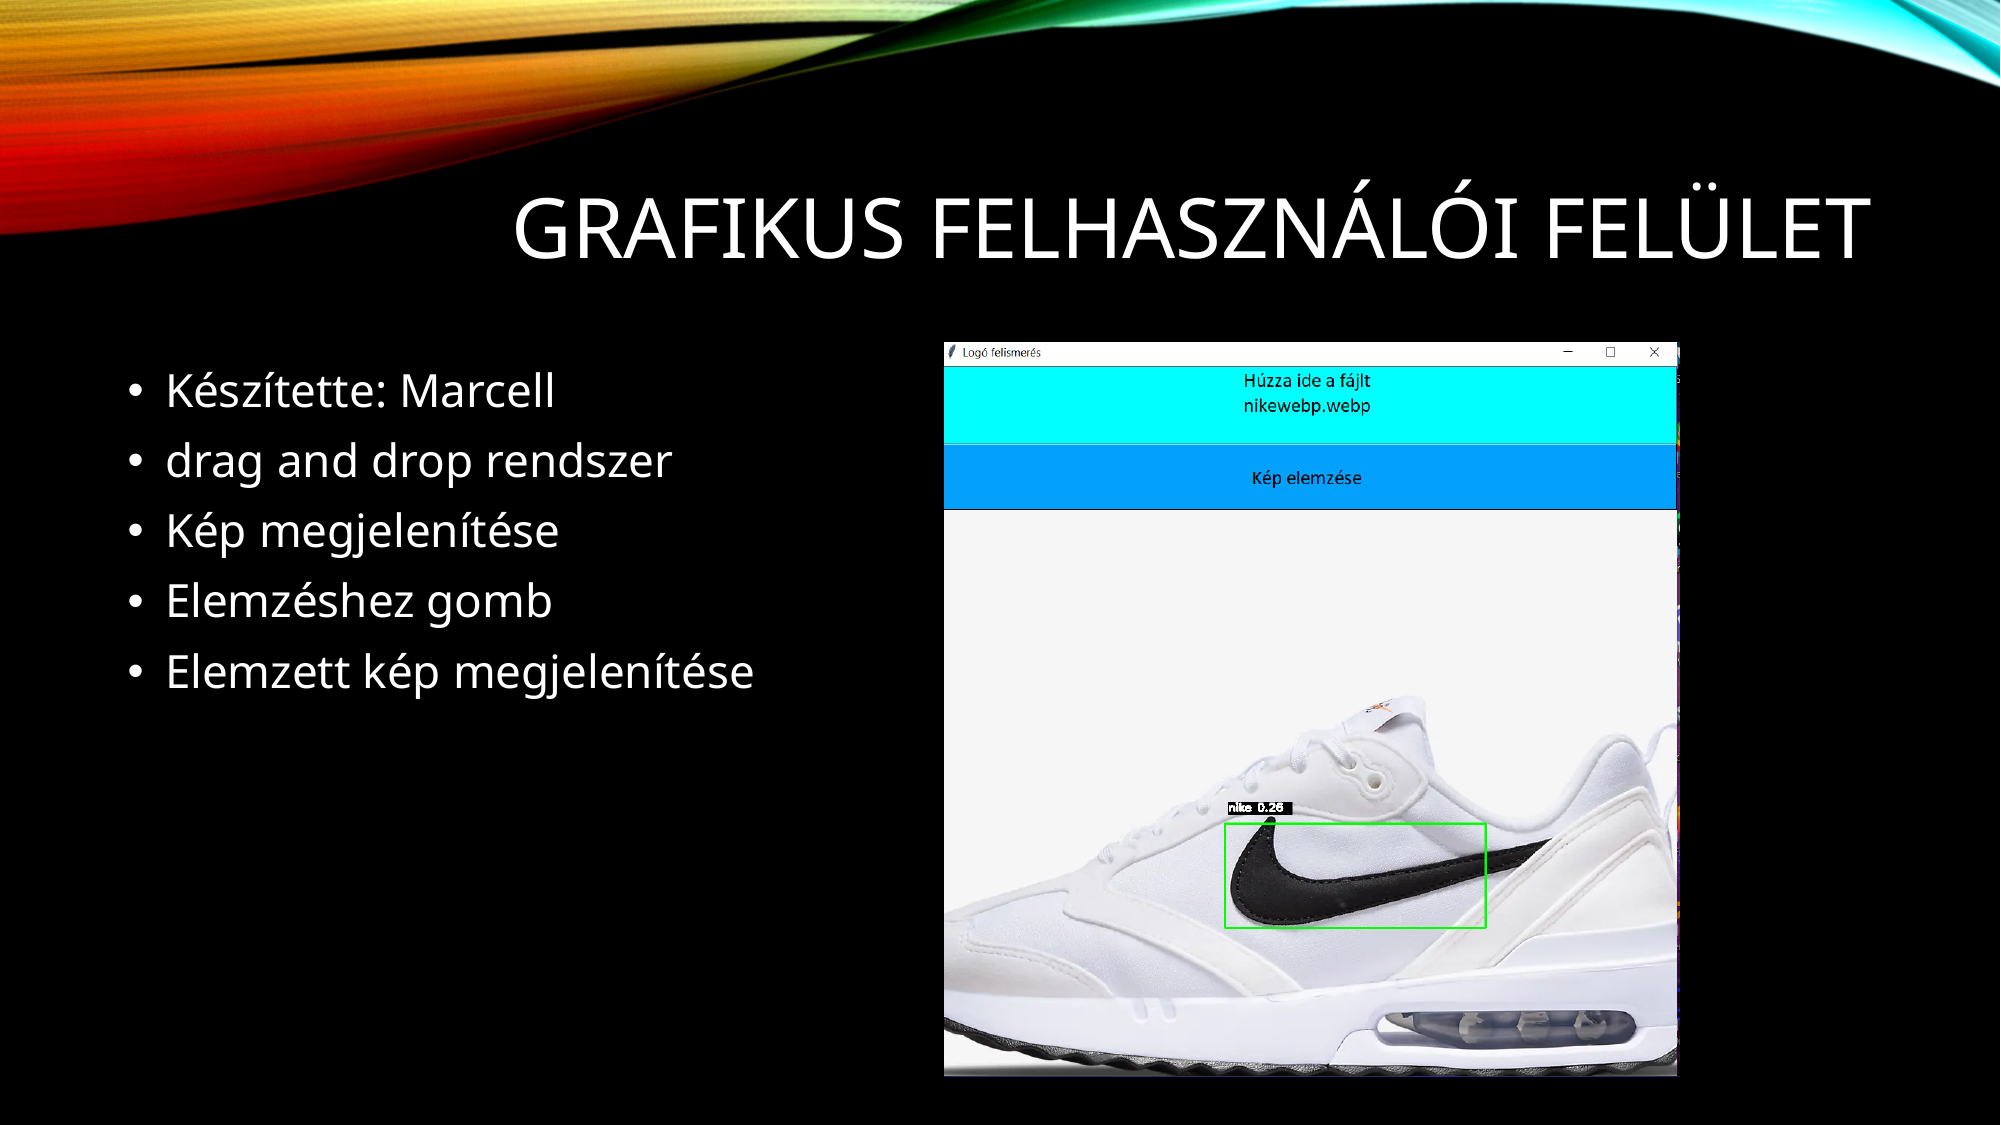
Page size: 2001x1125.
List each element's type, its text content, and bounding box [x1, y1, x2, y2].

picture [944, 342, 1680, 1077]
list Készítette: Marcell drag and drop rendszer Kép megjelenítése Elemzéshez gomb Elemzett kép megjelenítése [112, 360, 944, 1021]
title Grafikus felhasználói felület [474, 125, 1888, 338]
picture [0, 0, 2000, 237]
